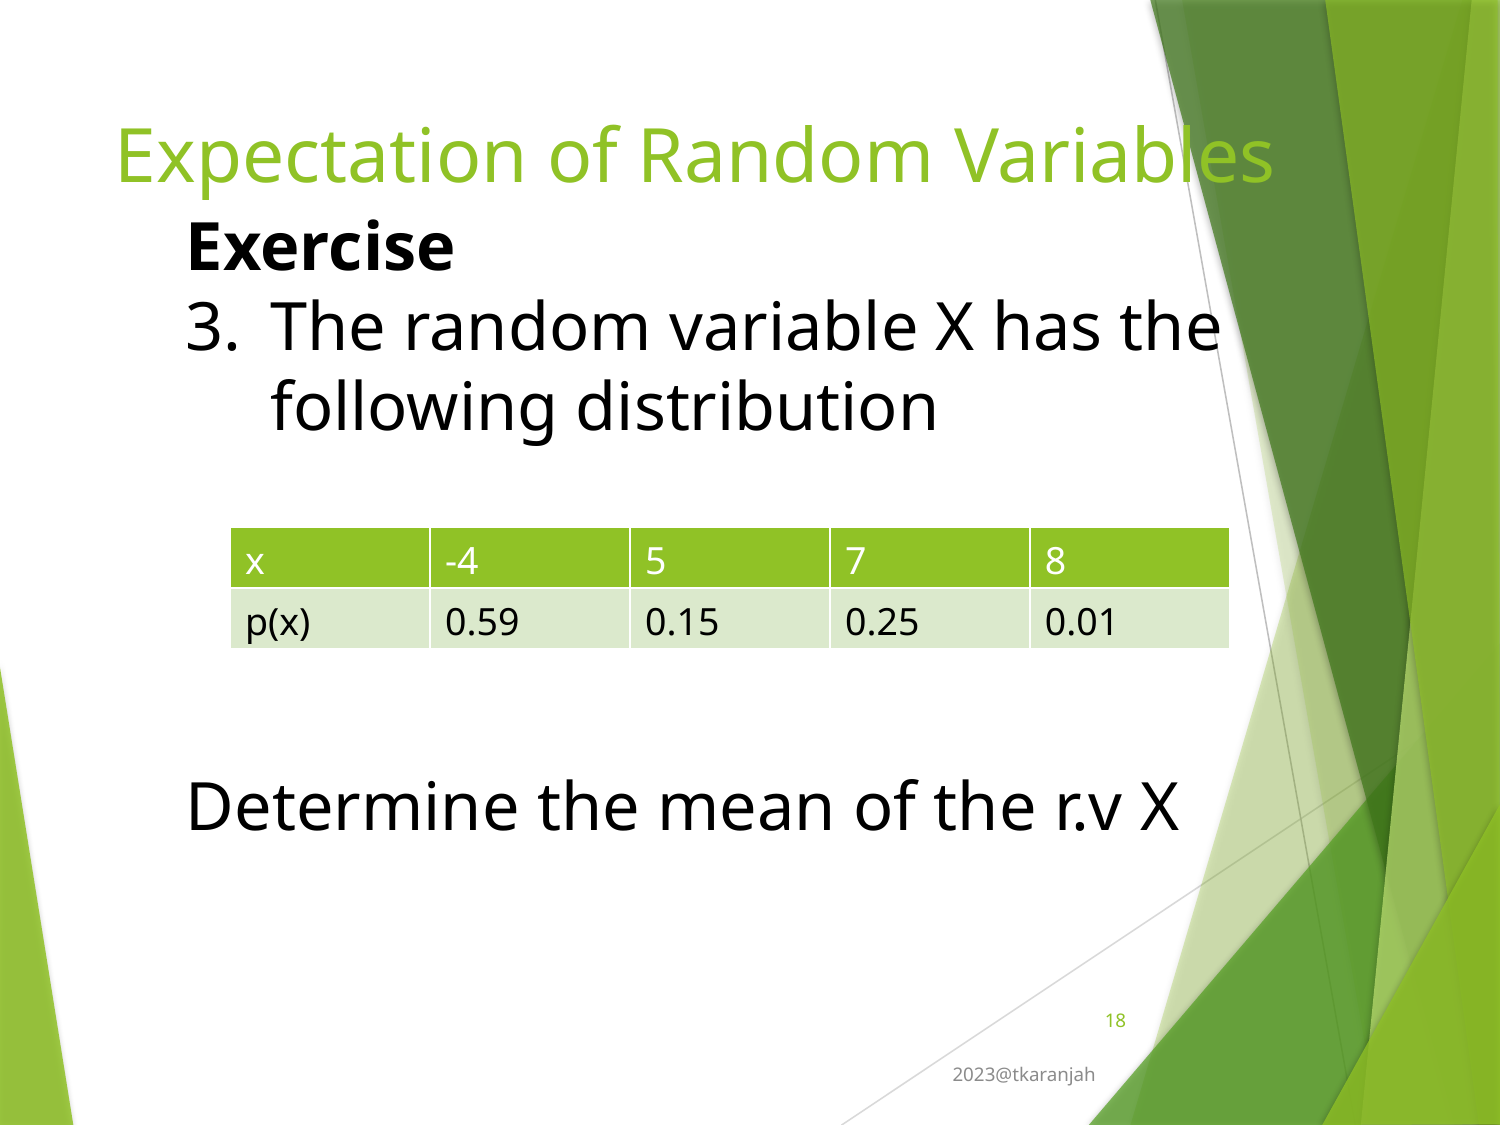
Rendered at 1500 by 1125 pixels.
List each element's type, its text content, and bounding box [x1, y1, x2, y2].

footer 2023@tkaranjah [937, 1034, 1413, 1113]
table_cell 0.25 [831, 589, 1029, 648]
table_cell 0.59 [431, 589, 629, 648]
title Expectation of Random Variables [99, 99, 1306, 317]
table_cell p(x) [231, 589, 429, 648]
table_header 8 [1031, 528, 1229, 587]
table_cell 0.15 [631, 589, 829, 648]
slide_number 18 [1057, 991, 1142, 1034]
table_header x [231, 528, 429, 587]
text_box Exercise The random variable X has the following distribution Determine the mean of the r.v X [171, 196, 1412, 851]
table_header 5 [631, 528, 829, 587]
table_header -4 [431, 528, 629, 587]
table_header 7 [831, 528, 1029, 587]
table_cell 0.01 [1031, 589, 1229, 648]
